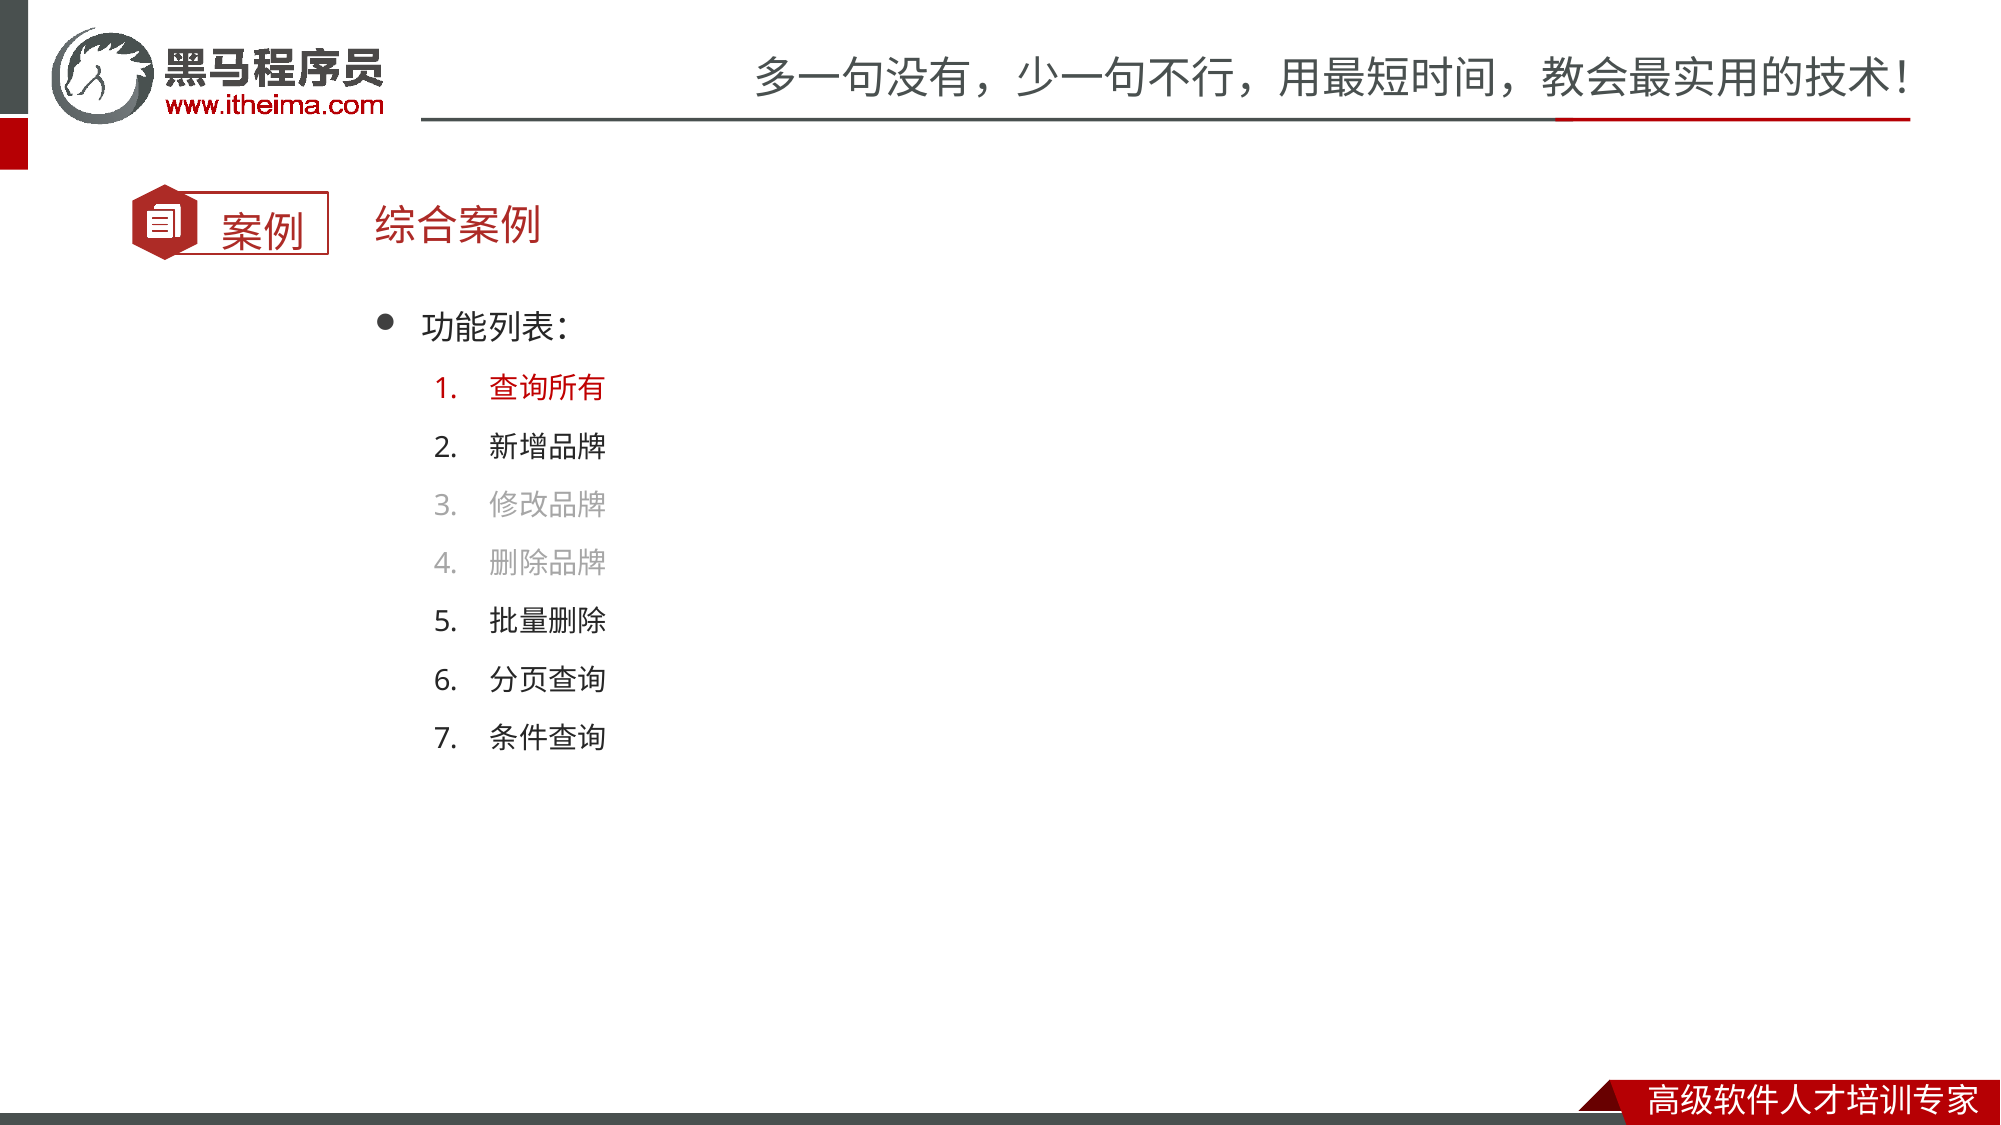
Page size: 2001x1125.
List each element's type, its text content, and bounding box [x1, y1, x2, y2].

picture [147, 204, 181, 238]
text_box 功能列表： 查询所有 新增品牌 修改品牌 删除品牌 批量删除 分页查询 条件查询 [360, 279, 1027, 794]
picture [50, 26, 384, 125]
list 综合案例 [360, 181, 1872, 266]
